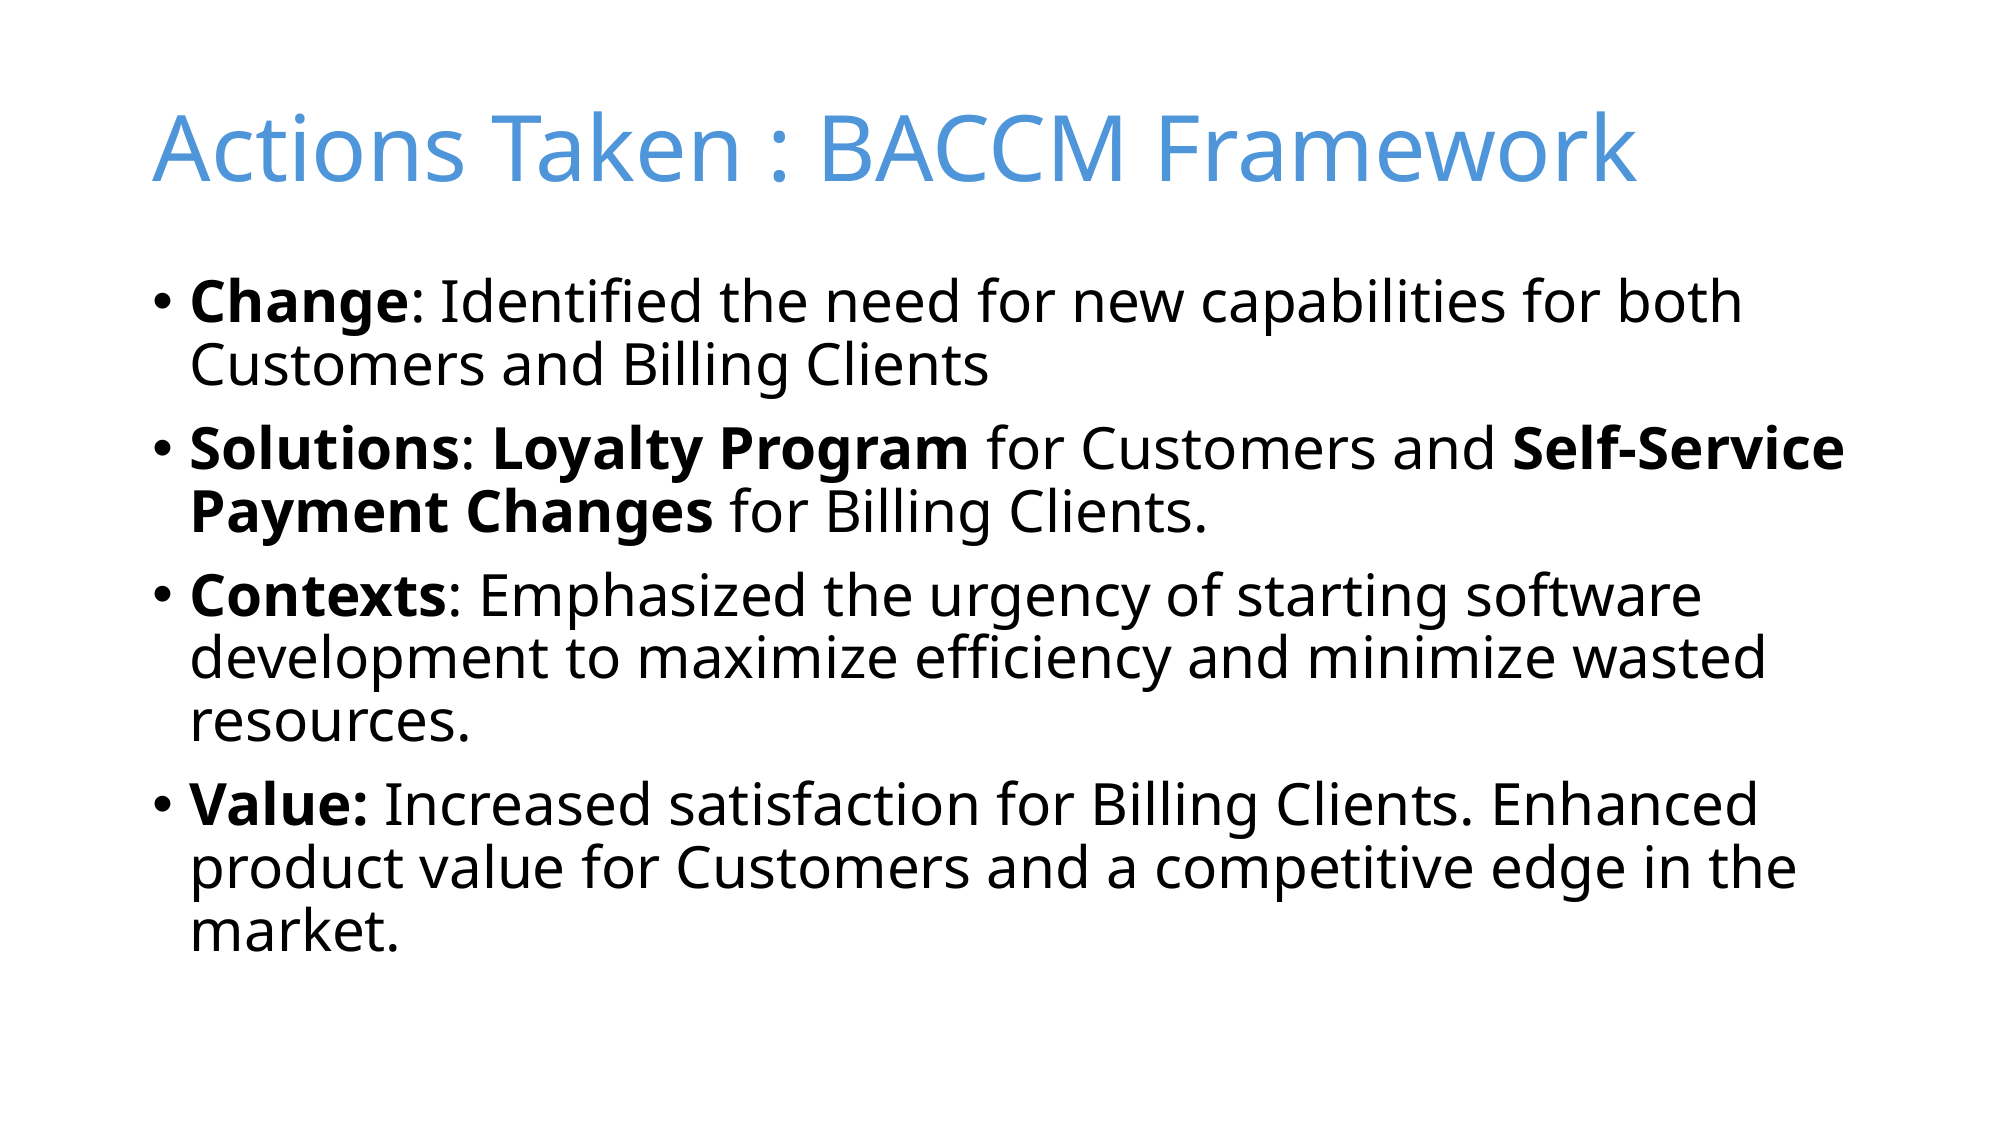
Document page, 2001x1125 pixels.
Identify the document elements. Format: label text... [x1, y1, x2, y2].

title Actions Taken : BACCM Framework [137, 59, 1863, 243]
list Change: Identified the need for new capabilities for both Customers and Billing Clients Solutions: Loyalty Program for Customers and Self-Service Payment Changes for Billing Clients. Contexts: Emphasized the urgency of starting software development to maximize efficiency and minimize wasted resources. Value: Increased satisfaction for Billing Clients. Enhanced product value for Customers and a competitive edge in the market. [137, 264, 1863, 1040]
